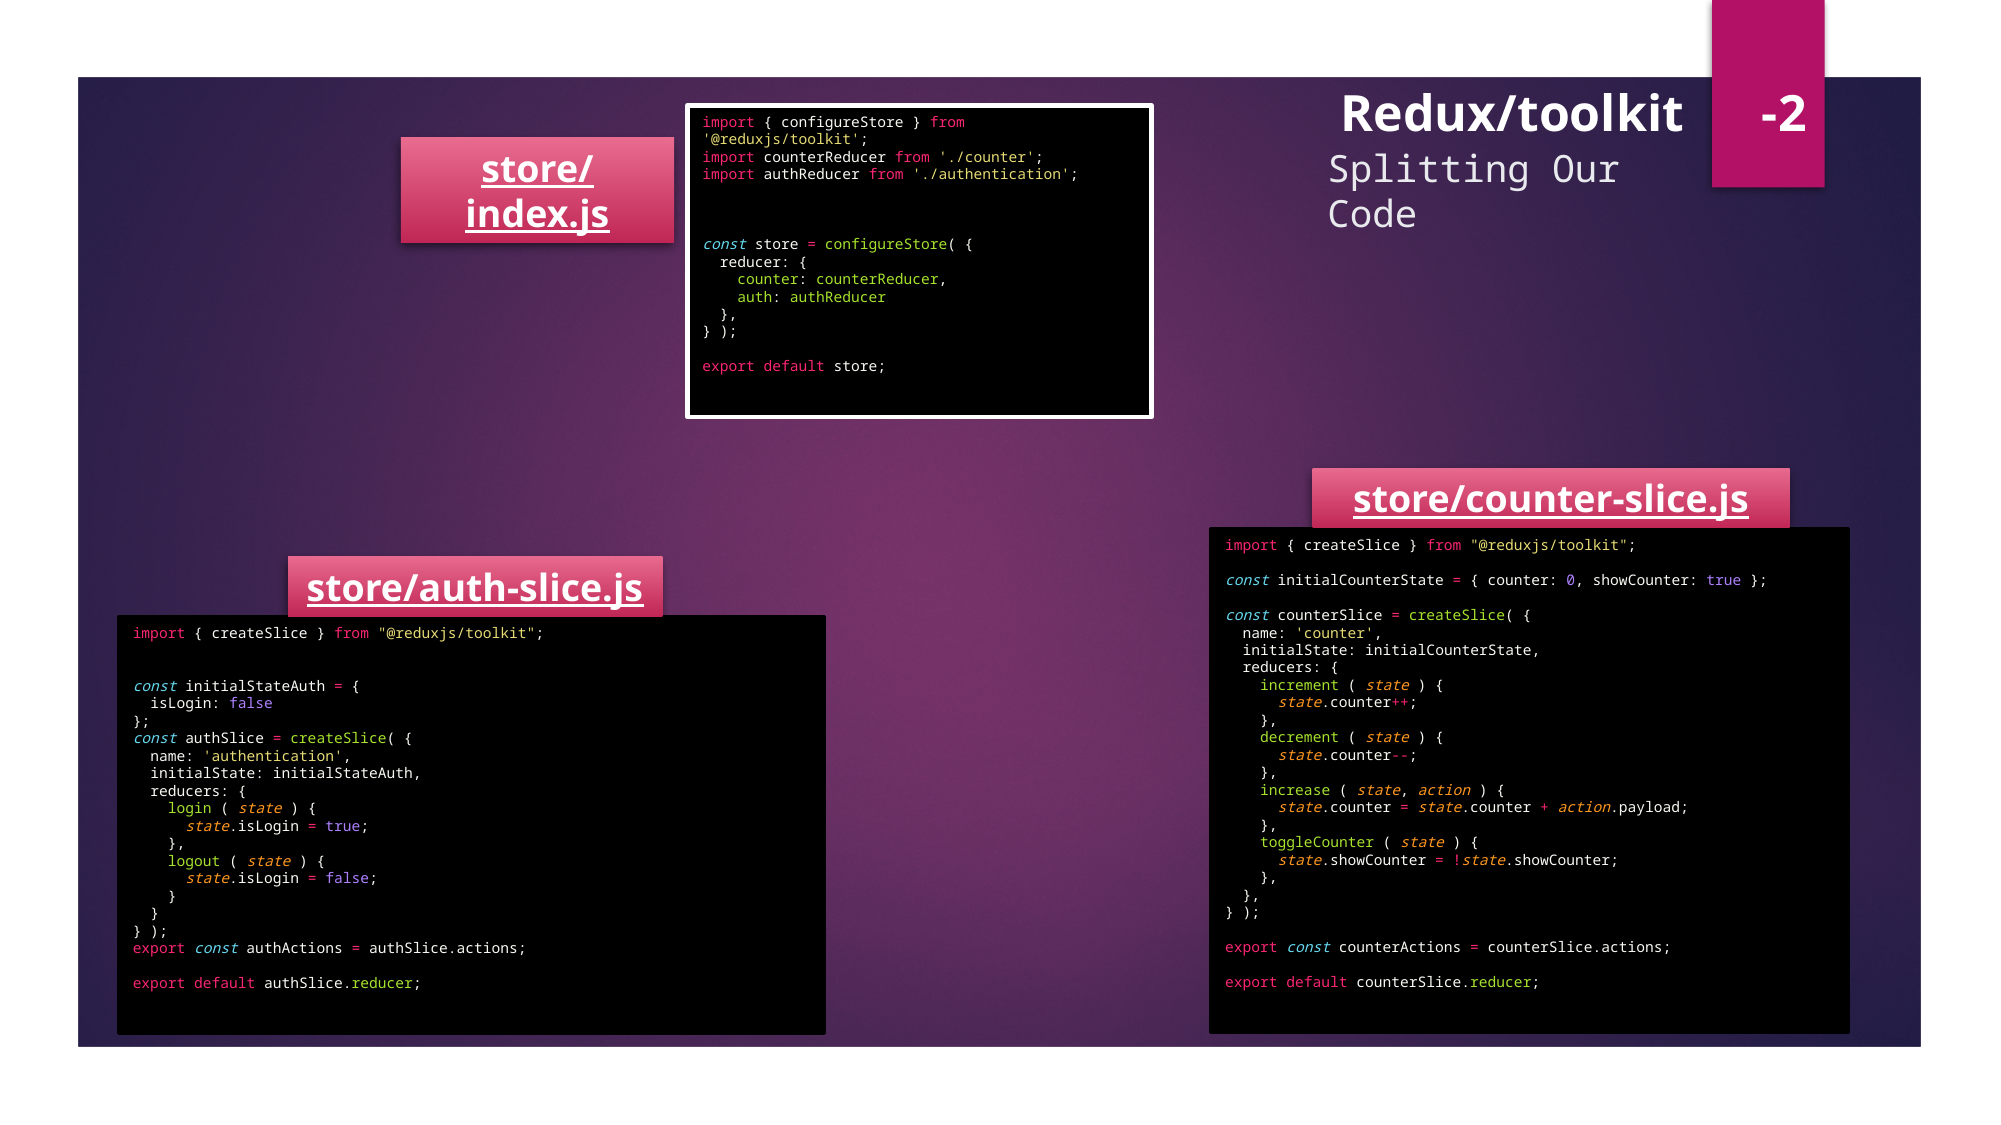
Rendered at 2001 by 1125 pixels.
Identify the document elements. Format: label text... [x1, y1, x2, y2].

text_box import { createSlice } from "@reduxjs/toolkit"; const initialCounterState = { counter: 0, showCounter: true }; const counterSlice = createSlice( { name: 'counter', initialState: initialCounterState, reducers: { increment ( state ) { state.counter++; }, decrement ( state ) { state.counter--; }, increase ( state, action ) { state.counter = state.counter + action.payload; }, toggleCounter ( state ) { state.showCounter = !state.showCounter; }, }, } ); export const counterActions = counterSlice.actions; export default counterSlice.reducer; [1209, 527, 1850, 1034]
text_box Redux/toolkit -2 [1325, 57, 1826, 152]
text_box store/counter-slice.js [1312, 468, 1790, 528]
text_box import { createSlice } from "@reduxjs/toolkit"; const initialStateAuth = { isLogin: false }; const authSlice = createSlice( { name: 'authentication', initialState: initialStateAuth, reducers: { login ( state ) { state.isLogin = true; }, logout ( state ) { state.isLogin = false; } } } ); export const authActions = authSlice.actions; export default authSlice.reducer; [117, 615, 826, 1035]
text_box store/index.js [400, 137, 675, 243]
text_box import { configureStore } from '@reduxjs/toolkit'; import counterReducer from './counter'; import authReducer from './authentication'; const store = configureStore( { reducer: { counter: counterReducer, auth: authReducer }, } ); export default store; [685, 103, 1154, 419]
text_box store/auth-slice.js [288, 556, 663, 617]
text_box Splitting Our Code [1312, 137, 1732, 243]
